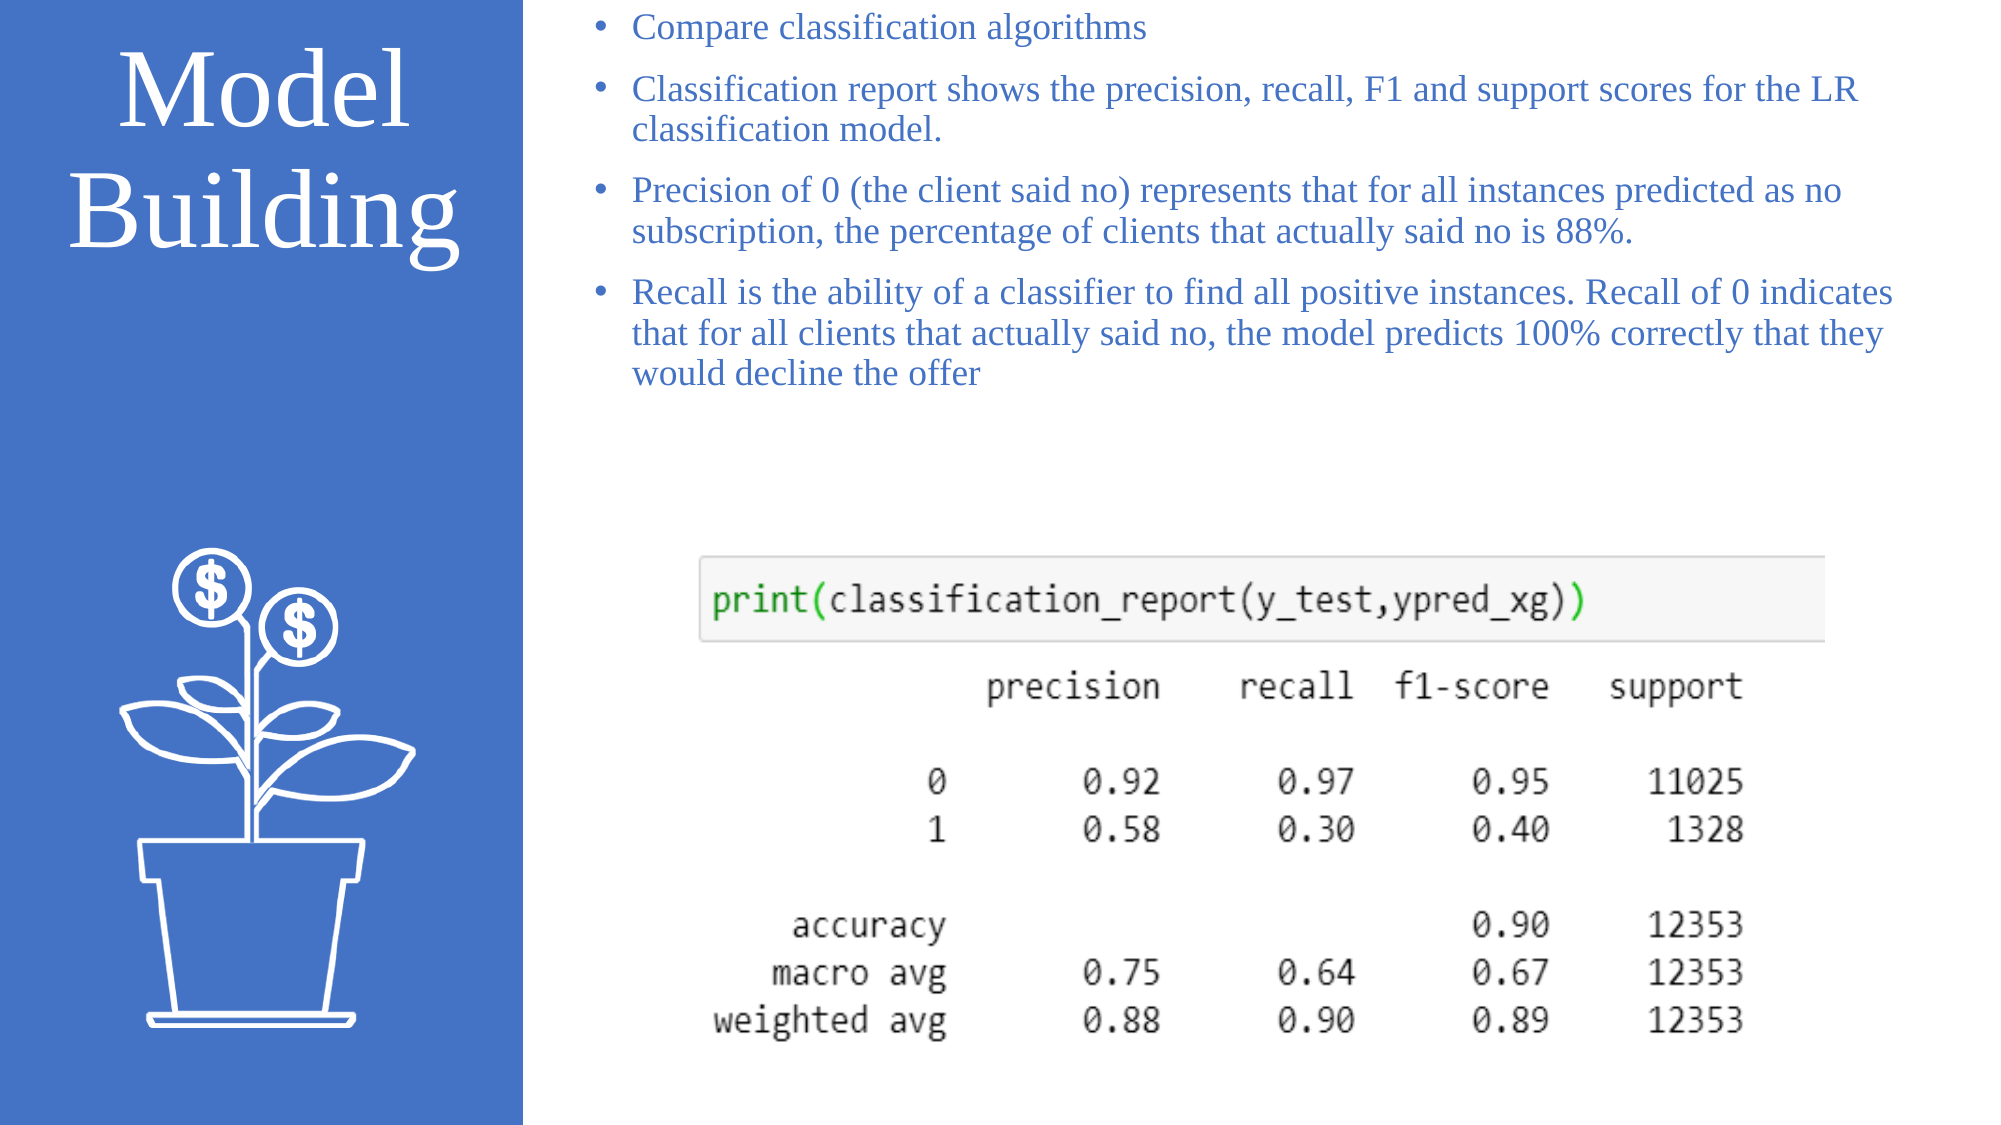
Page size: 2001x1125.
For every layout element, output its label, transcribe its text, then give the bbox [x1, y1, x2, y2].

text_box Model Building [45, 21, 485, 368]
picture [119, 547, 416, 1028]
text_box Compare classification algorithms Classification report shows the precision, recall, F1 and support scores for the LR classification model. Precision of 0 (the client said no) represents that for all instances predicted as no subscription, the percentage of clients that actually said no is 88%. Recall is the ability of a classifier to find all positive instances. Recall of 0 indicates that for all clients that actually said no, the model predicts 100% correctly that they would decline the offer [579, 0, 1954, 524]
picture [690, 541, 1826, 1096]
